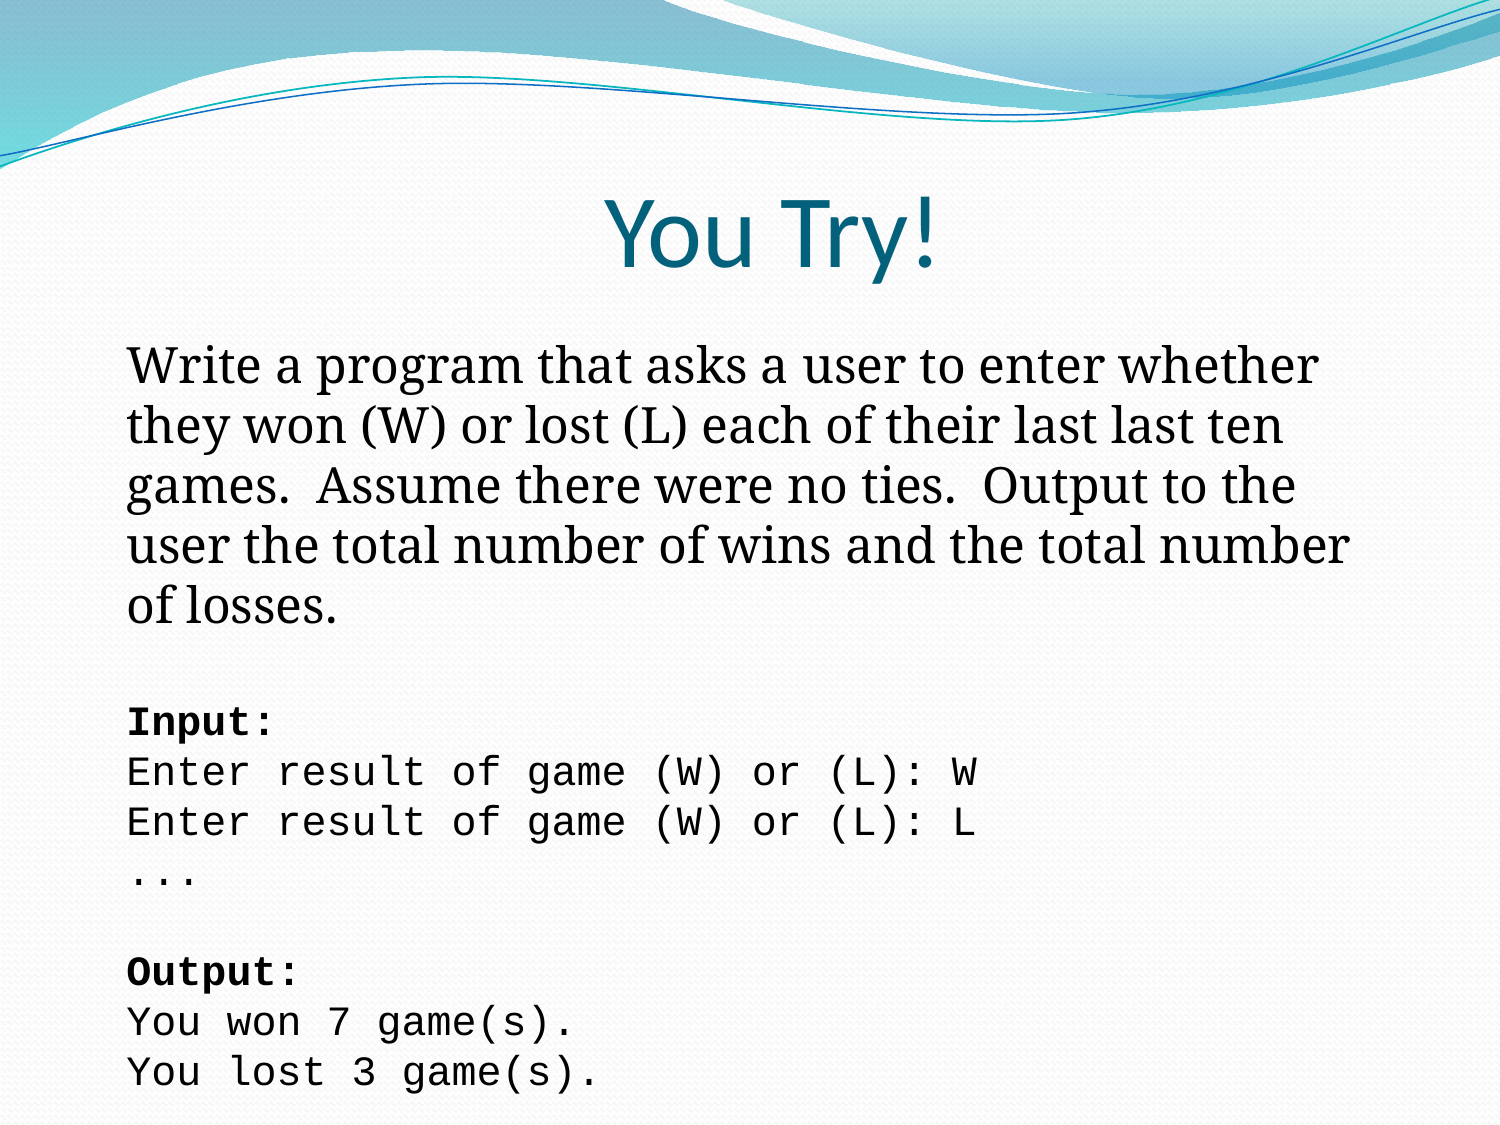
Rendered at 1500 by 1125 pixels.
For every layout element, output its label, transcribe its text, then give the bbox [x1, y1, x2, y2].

title You Try! [76, 115, 1471, 289]
text_box Write a program that asks a user to enter whether they won (W) or lost (L) each of their last last ten games. Assume there were no ties. Output to the user the total number of wins and the total number of losses. Input: Enter result of game (W) or (L): W Enter result of game (W) or (L): L ... Output: You won 7 game(s). You lost 3 game(s). [96, 326, 1412, 1125]
